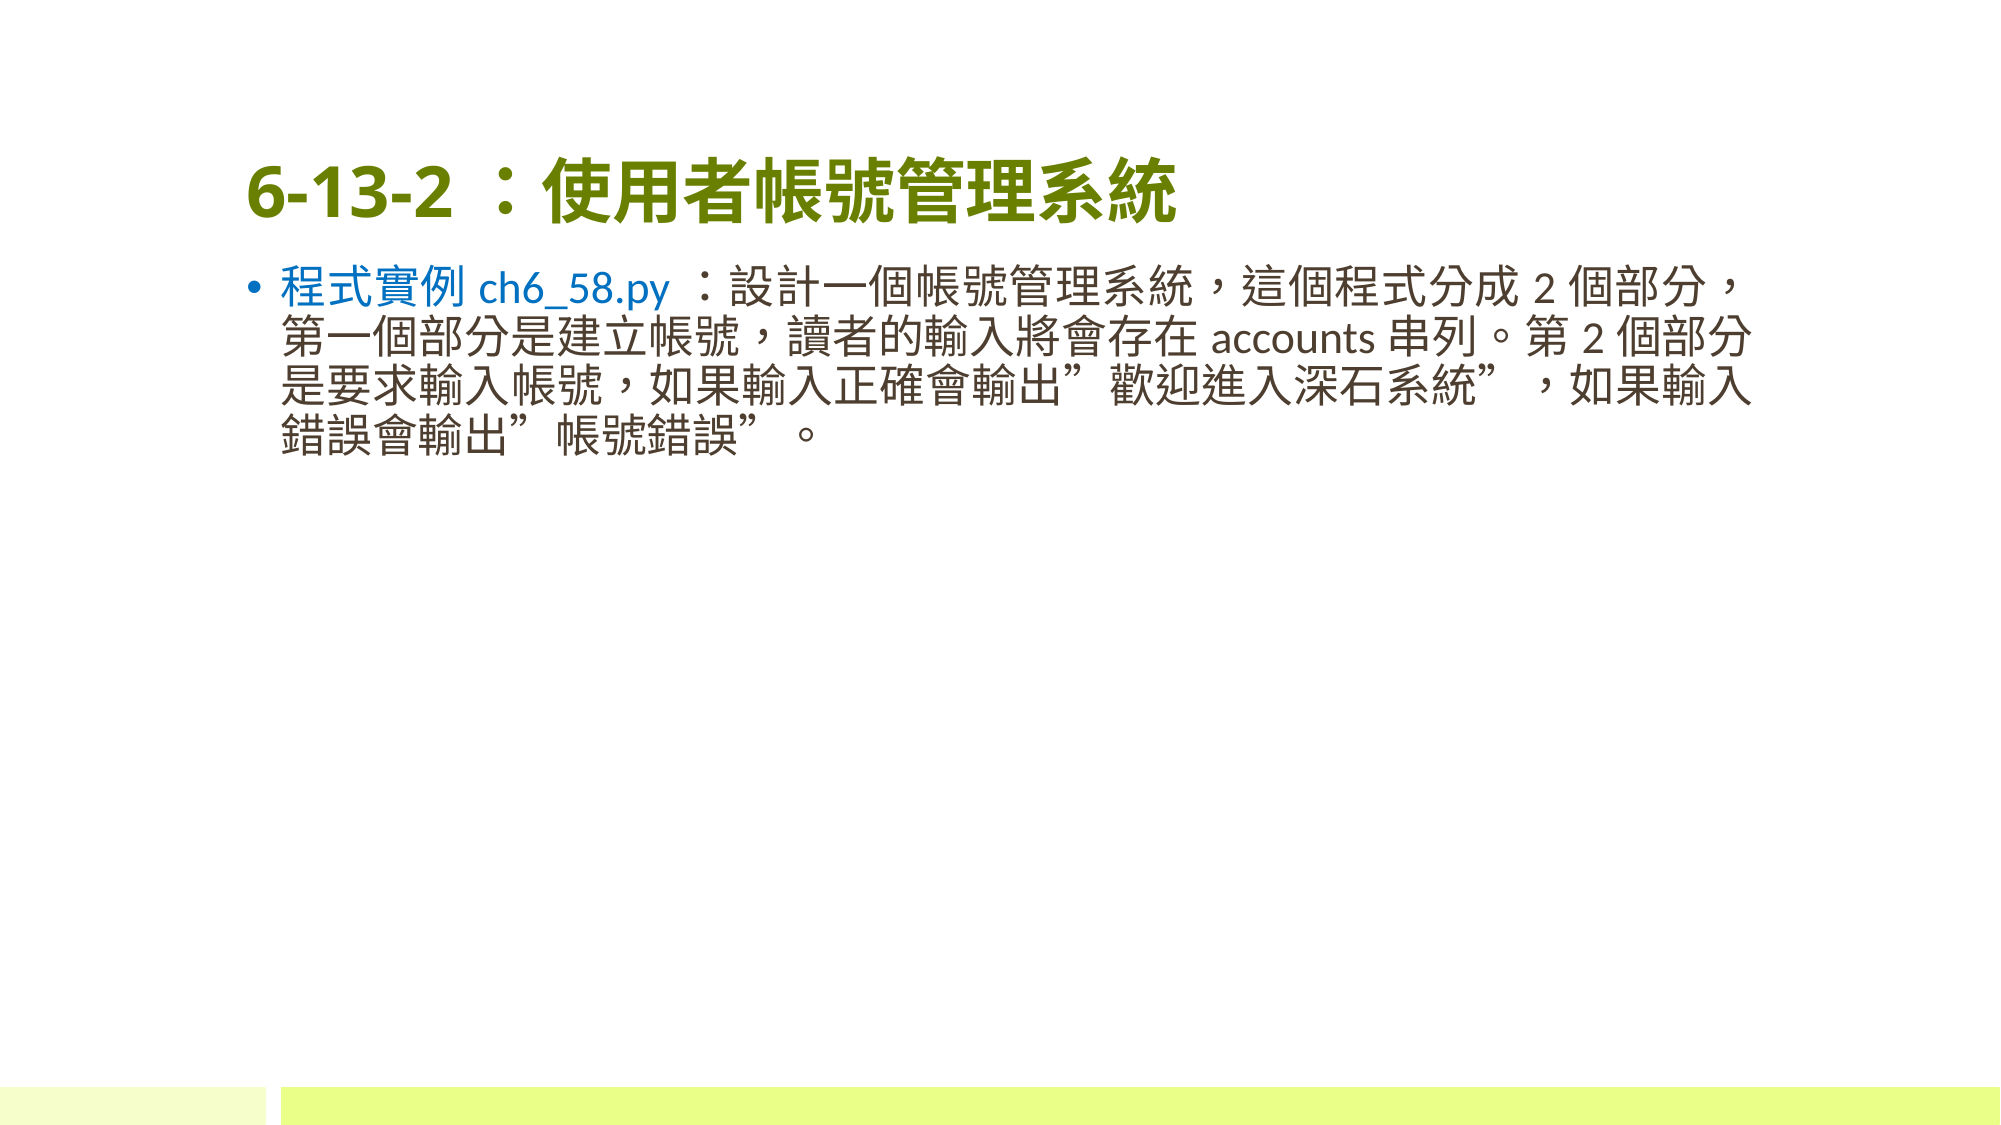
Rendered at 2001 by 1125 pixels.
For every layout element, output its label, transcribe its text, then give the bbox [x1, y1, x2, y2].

list 程式實例ch6_58.py：設計一個帳號管理系統，這個程式分成2個部分，第一個部分是建立帳號，讀者的輸入將會存在accounts串列。第2個部分是要求輸入帳號，如果輸入正確會輸出”歡迎進入深石系統”，如果輸入錯誤會輸出”帳號錯誤”。 [231, 256, 1769, 1015]
title 6-13-2：使用者帳號管理系統 [231, 45, 1769, 240]
